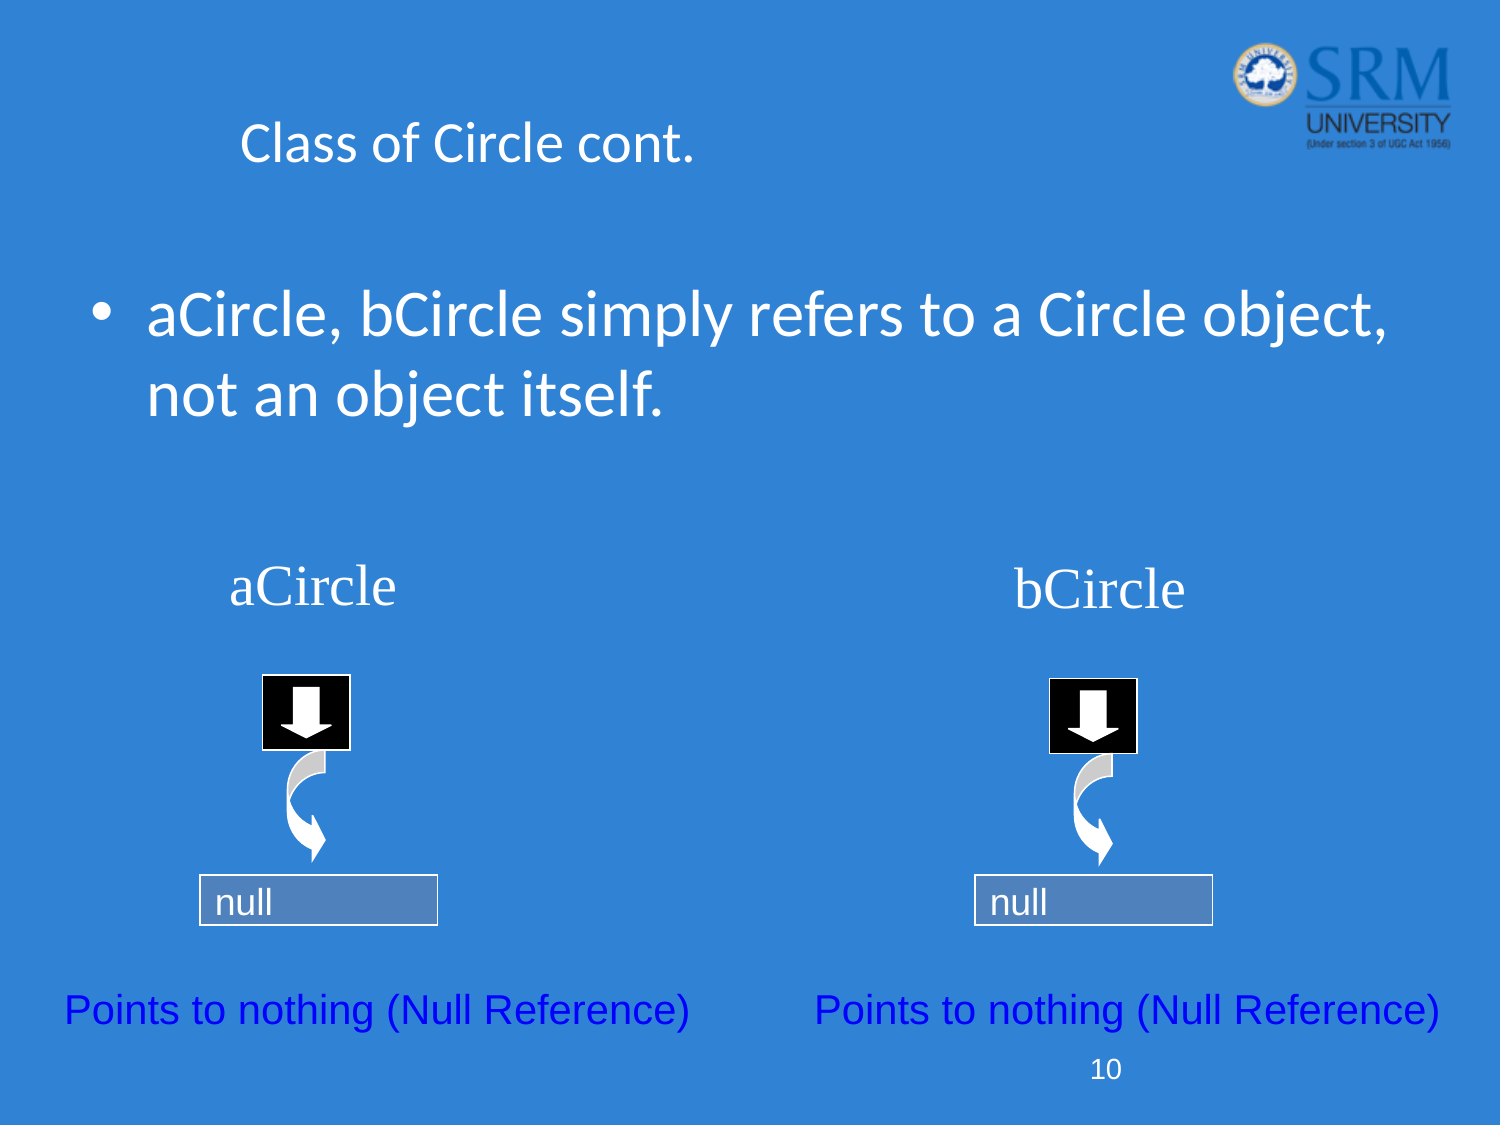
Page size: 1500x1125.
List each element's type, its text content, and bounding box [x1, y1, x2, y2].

slide_number 10 [1074, 1042, 1425, 1103]
text_box bCircle [1000, 542, 1202, 628]
text_box [1049, 678, 1137, 754]
picture [1224, 37, 1460, 157]
text_box [281, 687, 332, 738]
text_box null [199, 875, 438, 925]
text_box [287, 749, 325, 861]
title Class of Circle cont. [75, 45, 863, 233]
text_box null [974, 875, 1213, 925]
text_box [1068, 691, 1119, 742]
text_box aCircle [215, 539, 413, 625]
list aCircle, bCircle simply refers to a Circle object, not an object itself. [75, 262, 1425, 1005]
text_box Points to nothing (Null Reference) [799, 975, 1456, 1040]
text_box Points to nothing (Null Reference) [49, 975, 706, 1040]
text_box [1074, 753, 1113, 864]
text_box [262, 674, 350, 750]
